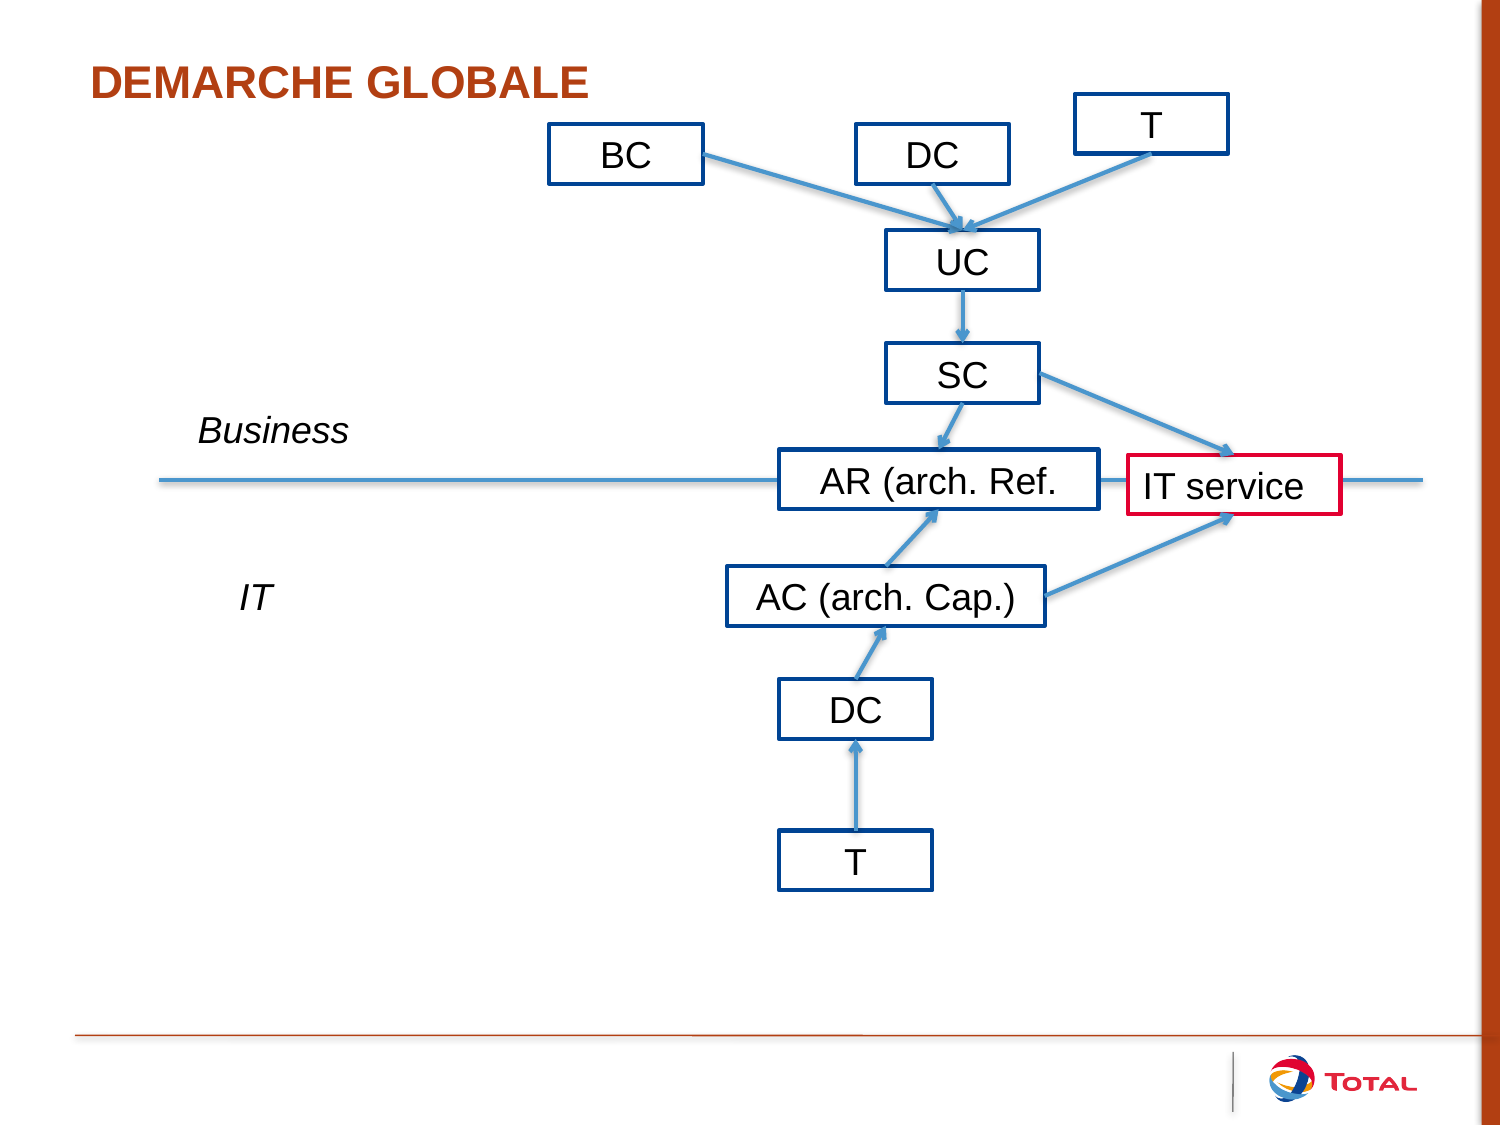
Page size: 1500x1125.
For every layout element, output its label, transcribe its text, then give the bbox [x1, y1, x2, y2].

text_box UC [884, 240, 1041, 292]
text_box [1044, 514, 1235, 597]
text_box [855, 626, 887, 680]
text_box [962, 154, 1152, 231]
title Demarche globale [75, 45, 1424, 150]
text_box DC [777, 677, 934, 741]
text_box AR (arch. Ref. [777, 447, 1101, 479]
text_box Business [182, 398, 384, 459]
text_box IT [224, 566, 426, 626]
text_box BC [547, 122, 705, 186]
text_box IT service [1126, 489, 1343, 516]
text_box AC (arch. Cap.) [725, 564, 1047, 628]
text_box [1039, 373, 1235, 455]
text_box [885, 509, 939, 567]
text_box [702, 154, 960, 231]
picture [1260, 1045, 1426, 1112]
text_box IT service [1126, 453, 1343, 479]
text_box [938, 403, 963, 450]
text_box AR (arch. Ref. [777, 489, 1101, 511]
text_box T [777, 828, 934, 892]
text_box DC [854, 122, 1011, 152]
text_box T [1073, 92, 1230, 156]
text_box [932, 184, 957, 231]
text_box SC [884, 341, 1041, 405]
